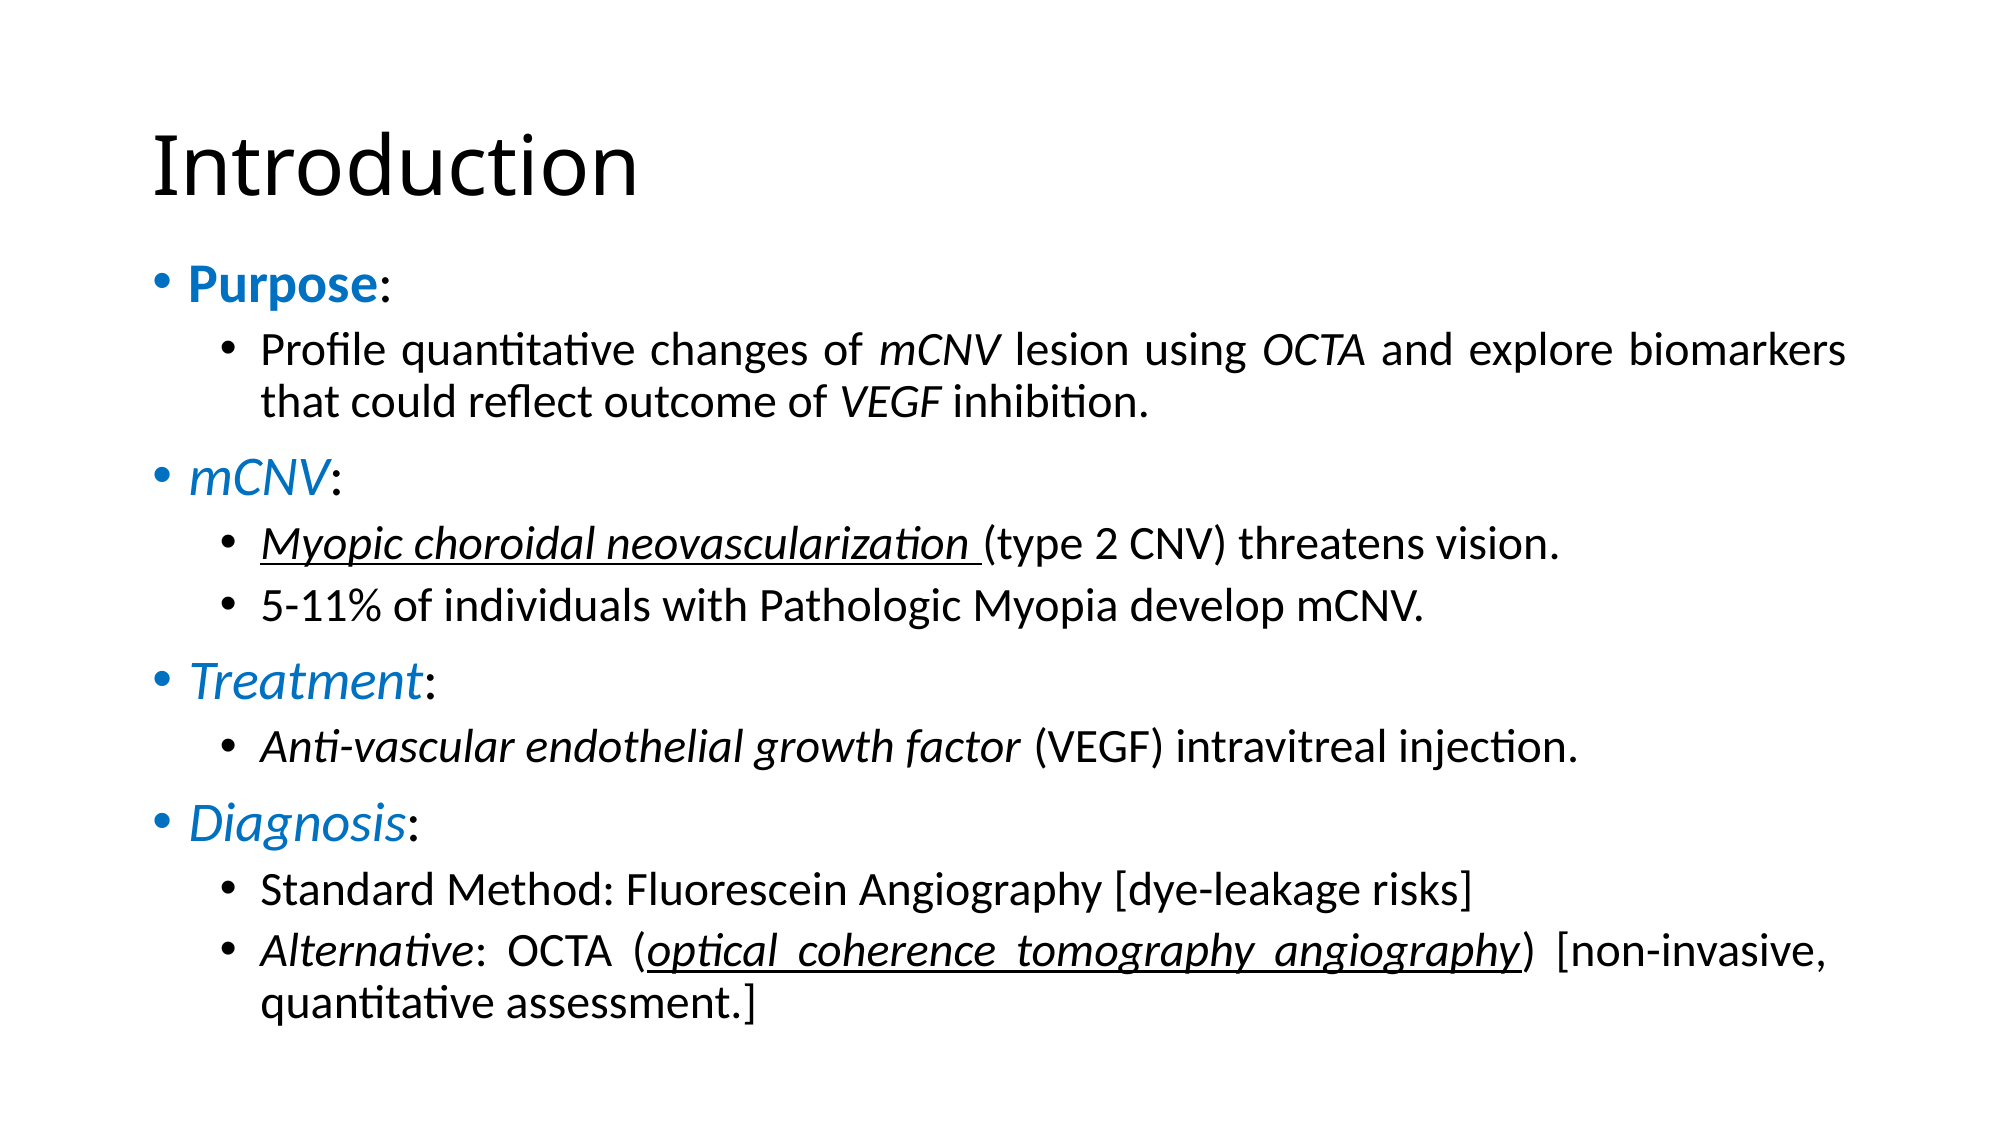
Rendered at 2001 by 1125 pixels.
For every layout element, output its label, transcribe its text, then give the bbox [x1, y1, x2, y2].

title Introduction [137, 59, 1863, 246]
list Purpose: Profile quantitative changes of mCNV lesion using OCTA and explore biomarkers that could reflect outcome of VEGF inhibition. mCNV: Myopic choroidal neovascularization (type 2 CNV) threatens vision. 5-11% of individuals with Pathologic Myopia develop mCNV. Treatment: Anti-vascular endothelial growth factor (VEGF) intravitreal injection. Diagnosis: Standard Method: Fluorescein Angiography [dye-leakage risks] Alternative: OCTA (optical coherence tomography angiography) [non-invasive, quantitative assessment.] [137, 246, 1863, 1039]
